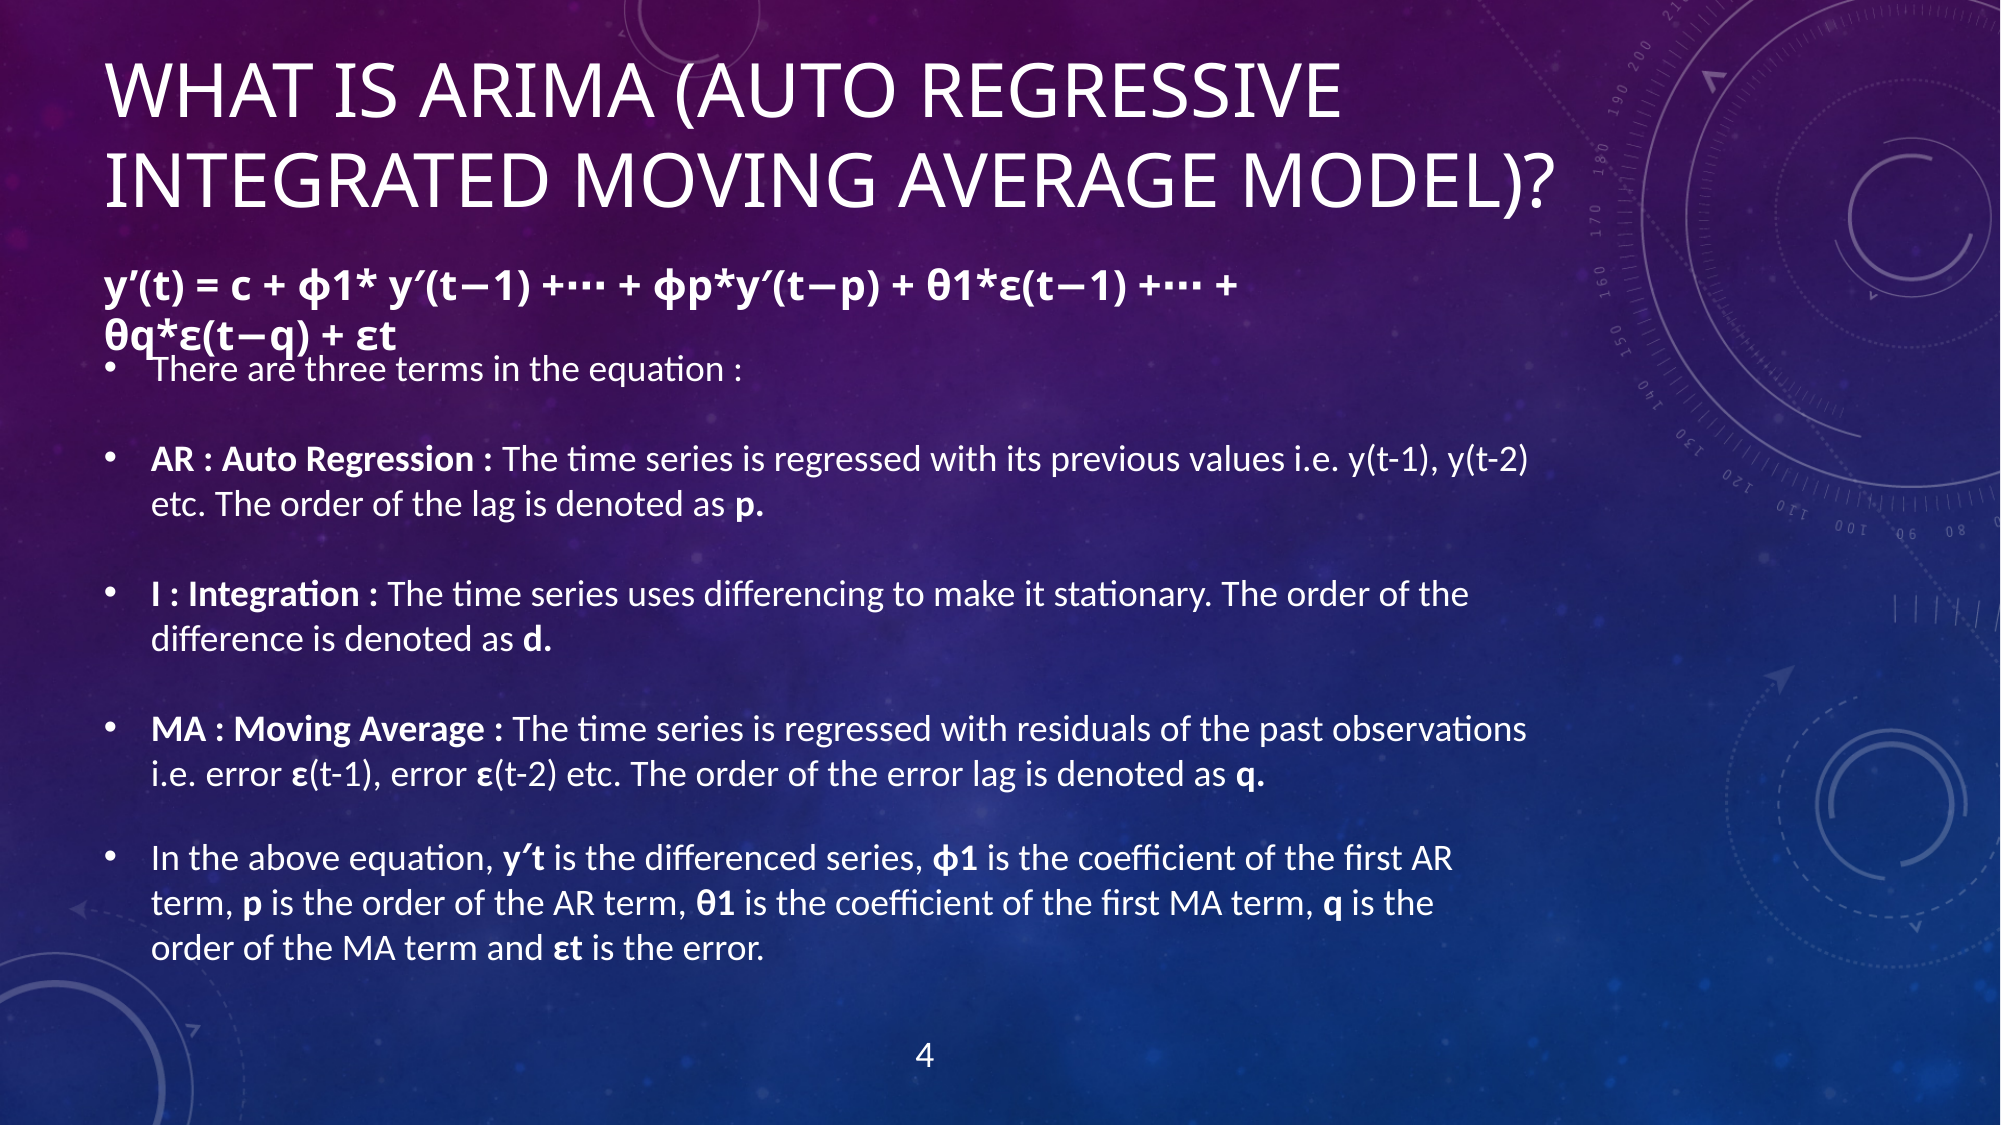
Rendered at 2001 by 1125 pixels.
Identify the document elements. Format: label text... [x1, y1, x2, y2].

title WHAT IS arima (AUTO REGRESSIVE INTEGRATED MOVING AVERAGE MODEL)? [89, 12, 1752, 252]
text_box In the above equation, y′t is the differenced series, ϕ1 is the coefficient of the first AR term, p is the order of the AR term, θ1 is the coefficient of the first MA term, q is the order of the MA term and εt is the error. [89, 825, 1532, 976]
picture [0, 0, 2001, 1125]
text_box y’(t) = c + ϕ1* y′(t−1) +⋯ + ϕp*y′(t−p) + θ1*ε(t−1) +⋯ + θq*ε(t−q) + εt [89, 251, 1470, 336]
slide_number 4 [859, 1021, 950, 1084]
text_box There are three terms in the equation : AR : Auto Regression : The time series is regressed with its previous values i.e. y(t-1), y(t-2) etc. The order of the lag is denoted as p. I : Integration : The time series uses differencing to make it stationary. The order of the difference is denoted as d. MA : Moving Average : The time series is regressed with residuals of the past observations i.e. error ε(t-1), error ε(t-2) etc. The order of the error lag is denoted as q. [89, 336, 1592, 802]
